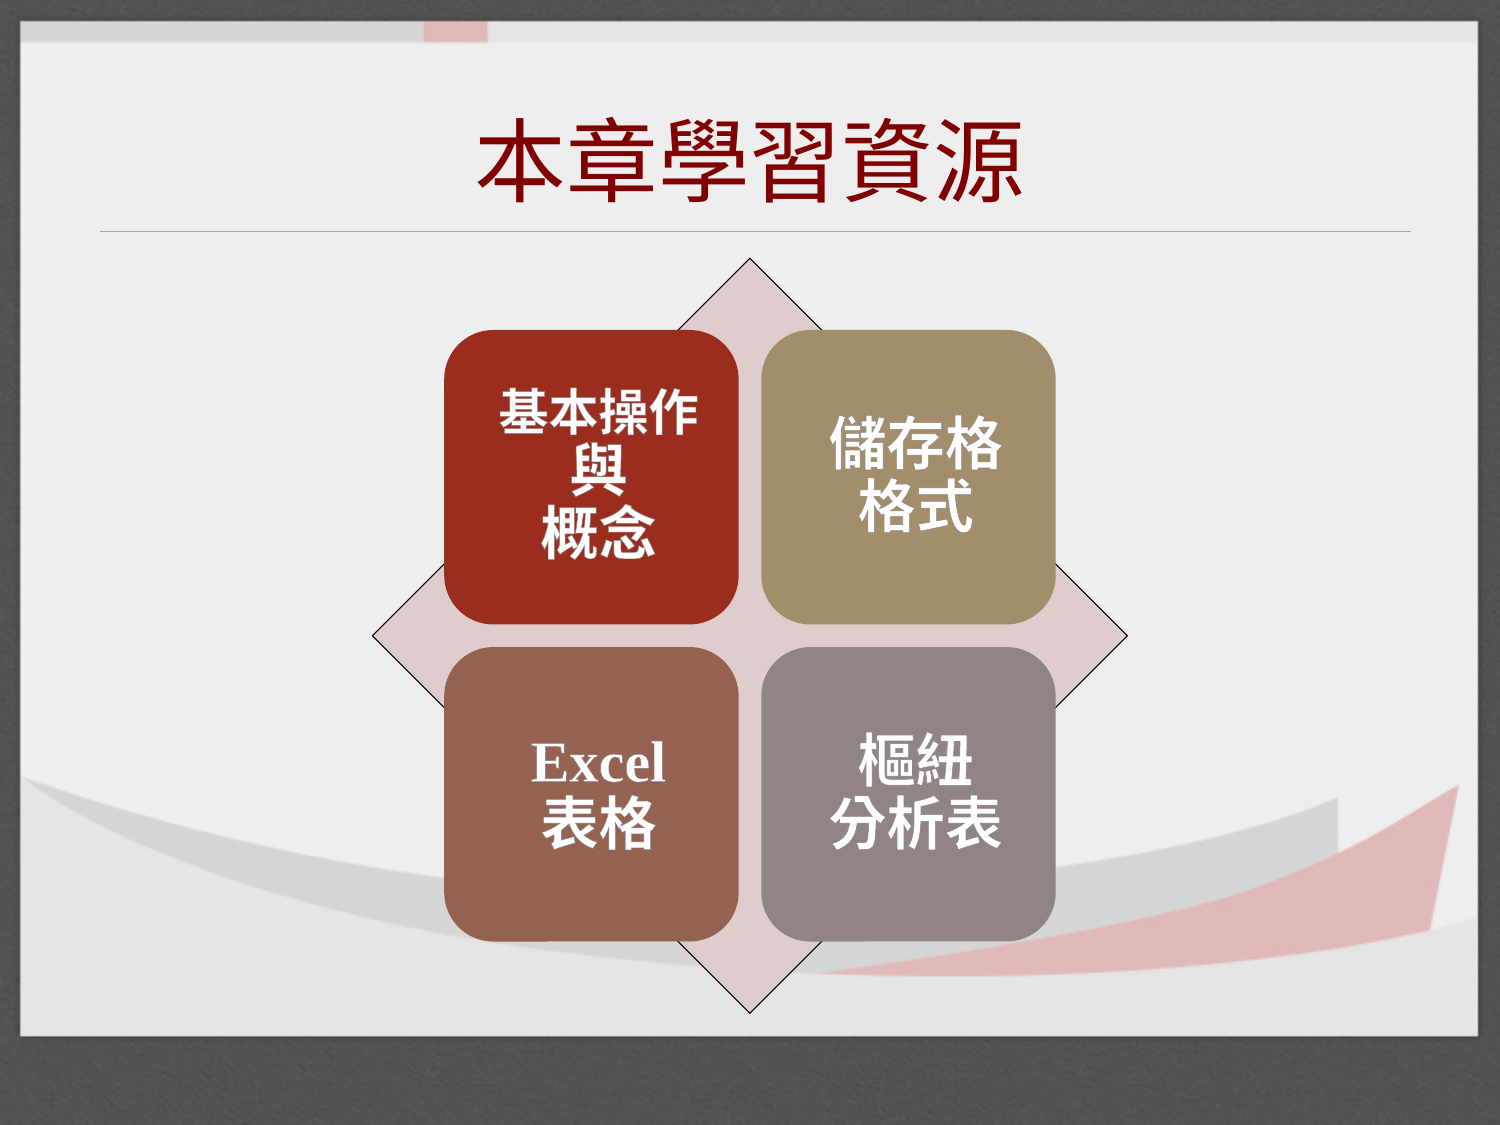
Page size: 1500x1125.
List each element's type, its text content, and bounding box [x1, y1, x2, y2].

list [103, 258, 1397, 1014]
picture [0, 0, 1500, 1125]
title 本章學習資源 [103, 79, 1397, 252]
